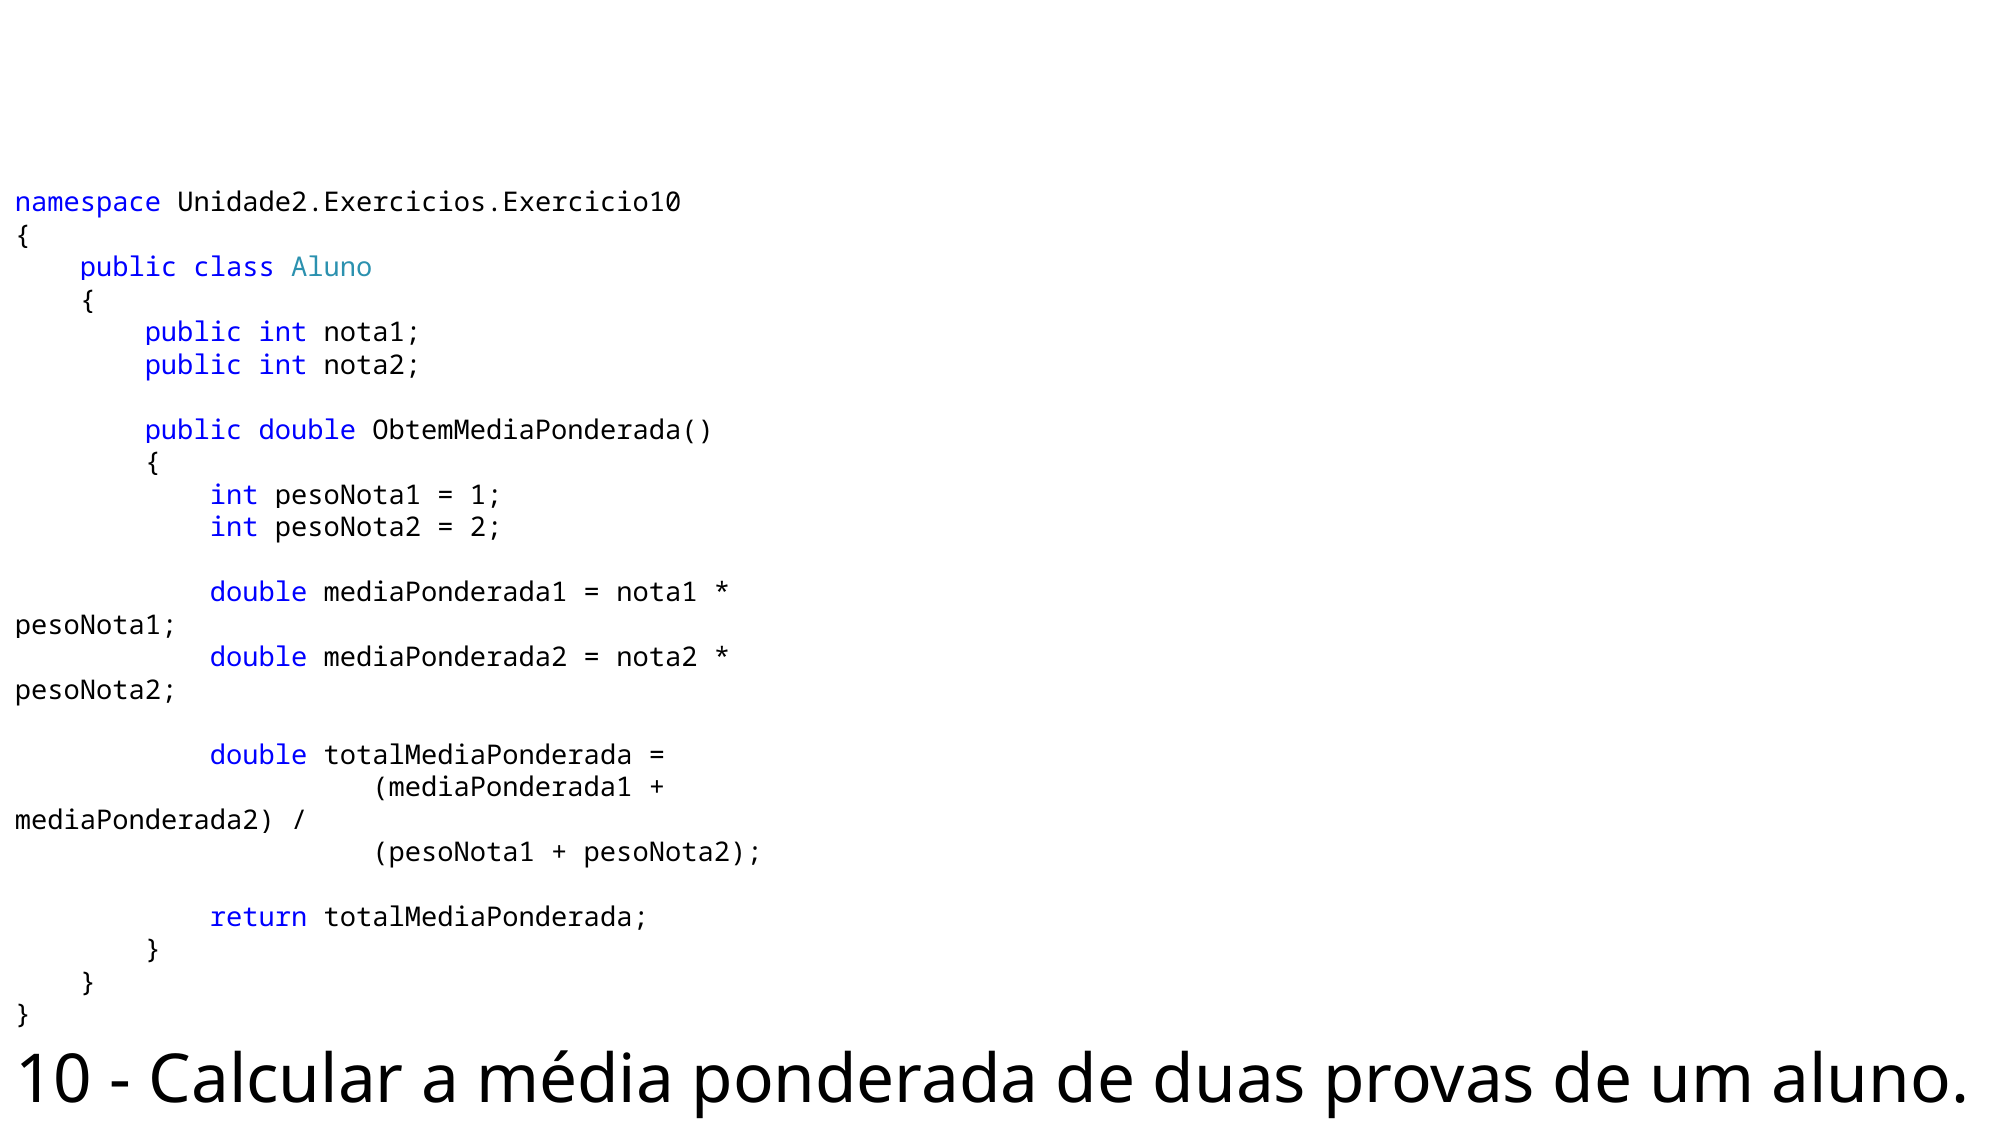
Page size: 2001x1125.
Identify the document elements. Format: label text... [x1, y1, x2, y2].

text_box namespace Unidade2.Exercicios.Exercicio10 { public class Aluno { public int nota1; public int nota2; public double ObtemMediaPonderada() { int pesoNota1 = 1; int pesoNota2 = 2; double mediaPonderada1 = nota1 * pesoNota1; double mediaPonderada2 = nota2 * pesoNota2; double totalMediaPonderada = (mediaPonderada1 + mediaPonderada2) / (pesoNota1 + pesoNota2); return totalMediaPonderada; } } } [0, 177, 915, 1037]
title 10 - Calcular a média ponderada de duas provas de um aluno. [0, 1017, 2000, 1125]
